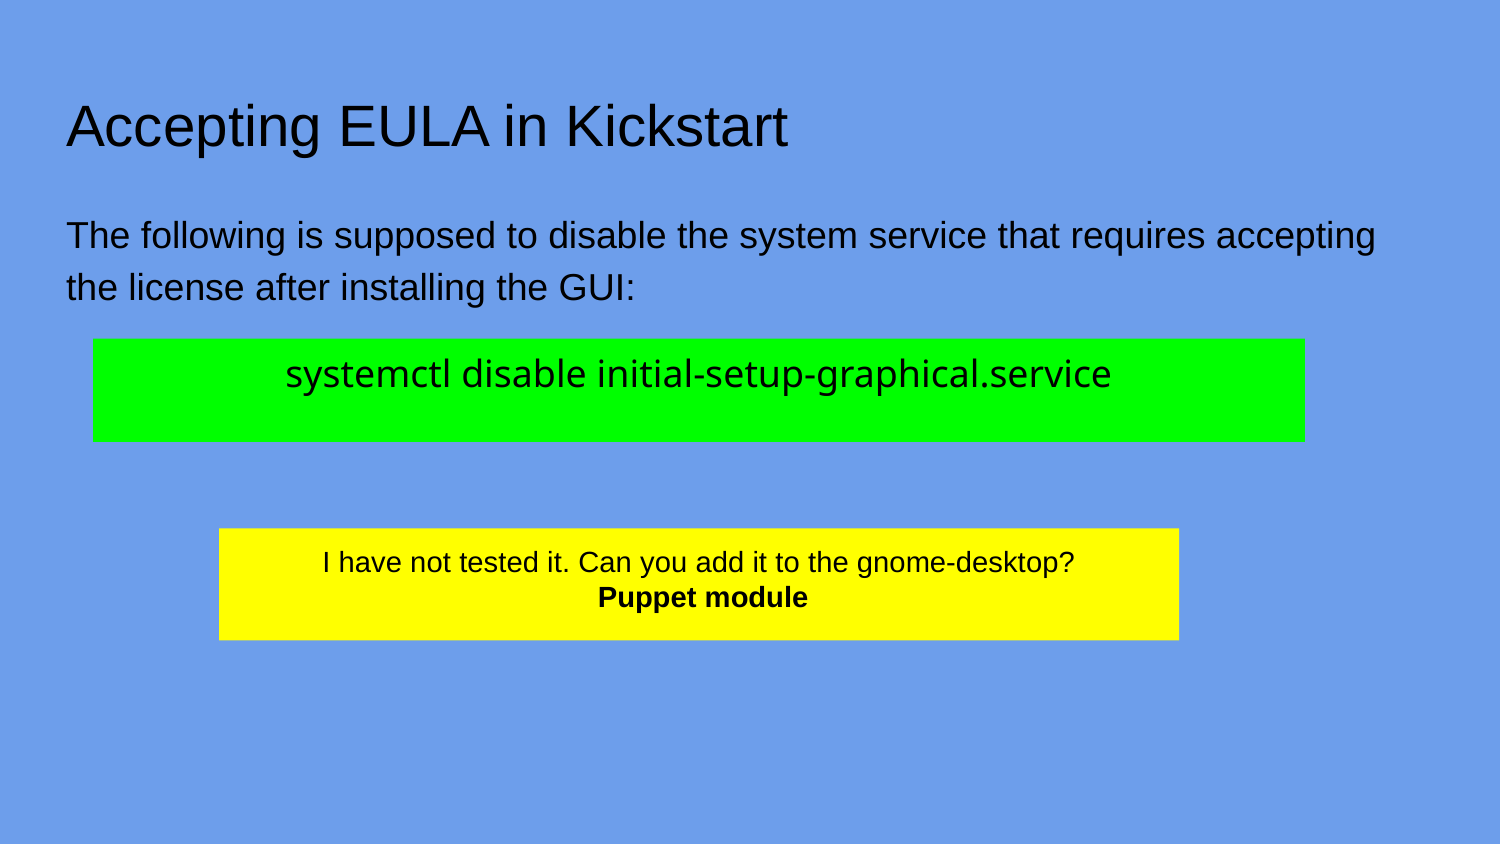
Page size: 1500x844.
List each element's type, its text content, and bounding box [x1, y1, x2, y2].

list The following is supposed to disable the system service that requires accepting the license after installing the GUI: [51, 189, 1449, 317]
title Accepting EULA in Kickstart [51, 72, 1449, 167]
text_box I have not tested it. Can you add it to the gnome-desktop? Puppet module [219, 528, 1180, 641]
text_box systemctl disable initial-setup-graphical.service [93, 338, 1305, 442]
